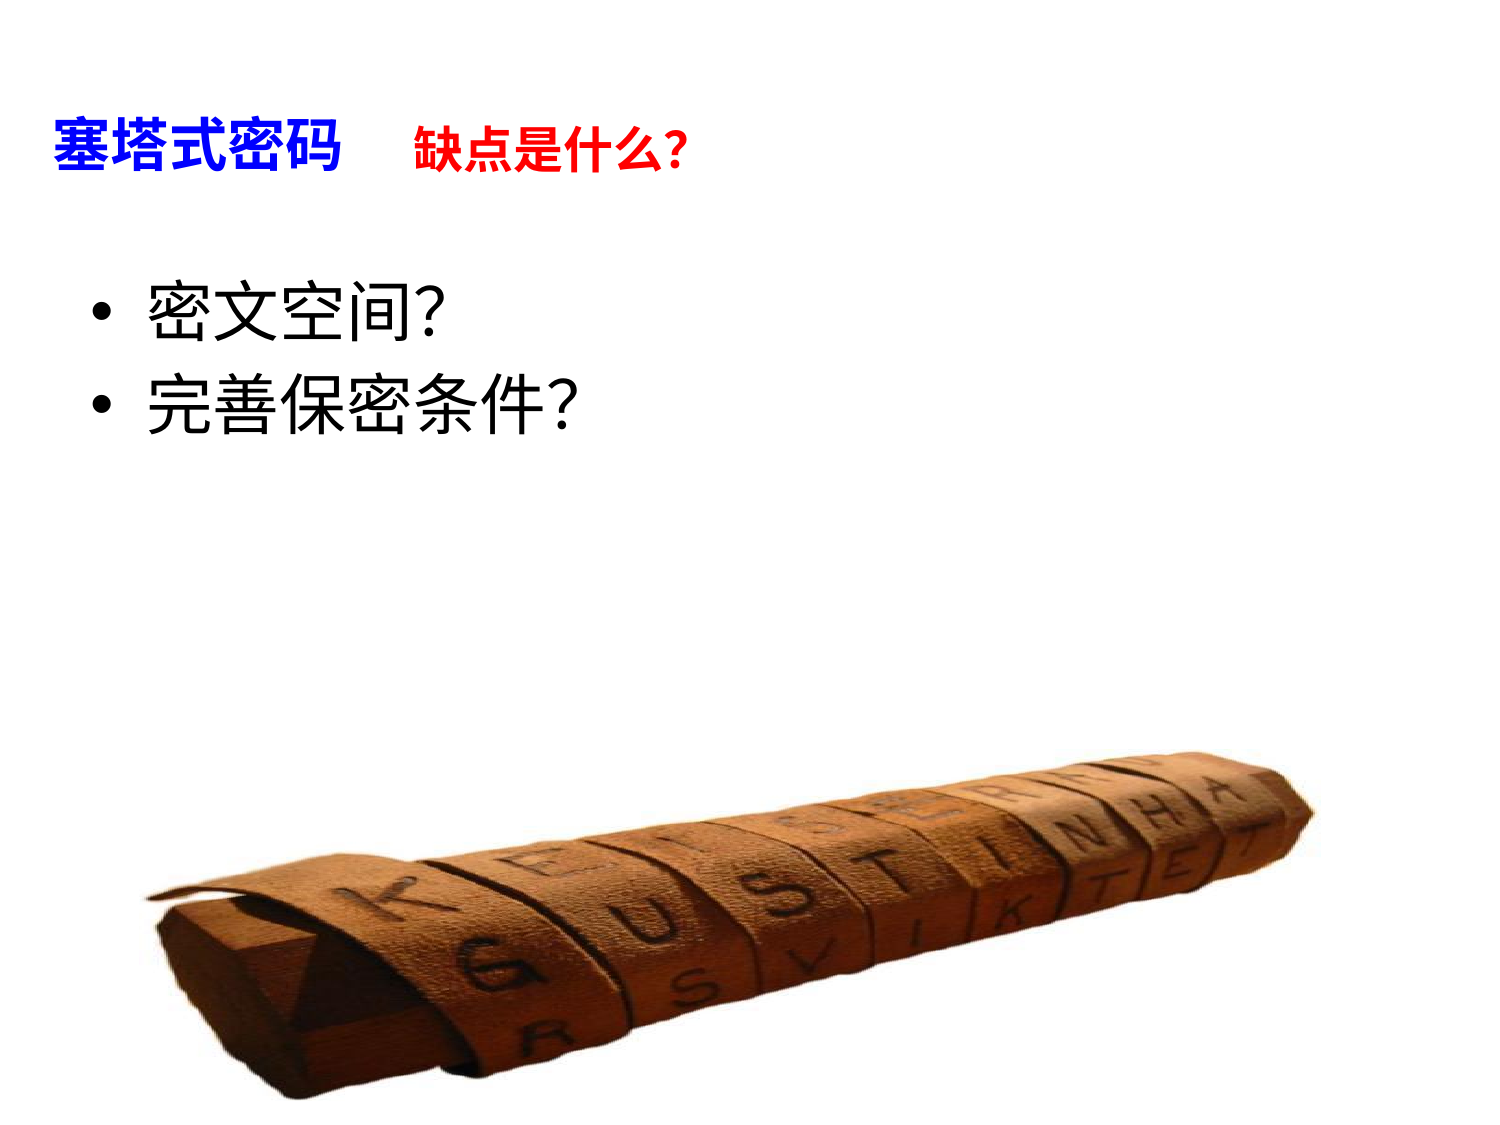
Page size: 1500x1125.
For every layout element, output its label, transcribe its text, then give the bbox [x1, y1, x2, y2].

picture [139, 749, 1321, 1101]
list 密文空间？ 完善保密条件？ [74, 262, 1426, 1006]
text_box 缺点是什么？ [398, 111, 729, 186]
text_box 塞塔式密码 [37, 101, 359, 186]
